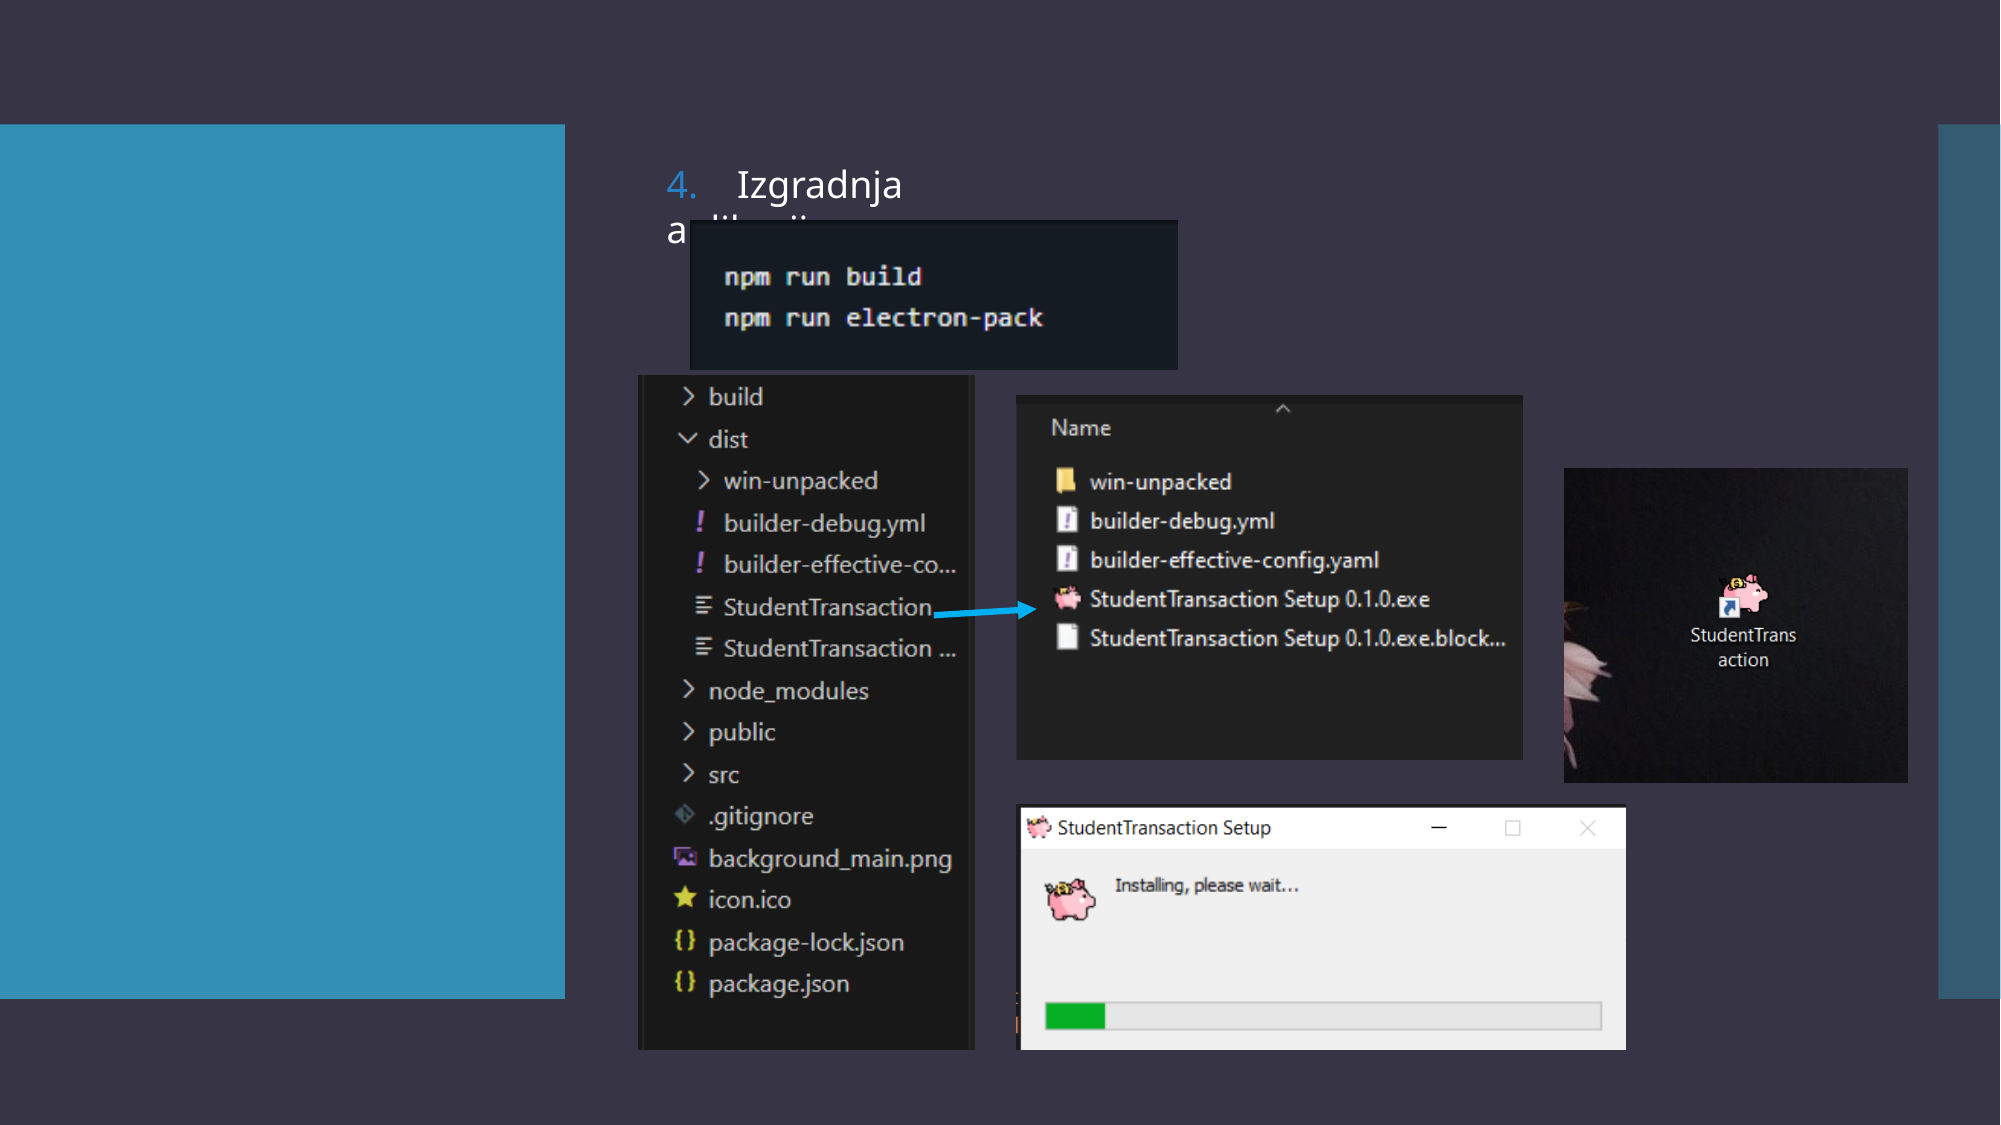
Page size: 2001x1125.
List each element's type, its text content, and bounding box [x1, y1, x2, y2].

text_box 4. Izgradnja aplikacije [651, 154, 1091, 259]
picture [690, 220, 1178, 370]
picture [1016, 804, 1626, 1050]
picture [638, 375, 976, 1050]
picture [1564, 467, 1908, 783]
picture [1016, 394, 1524, 761]
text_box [933, 608, 1037, 616]
